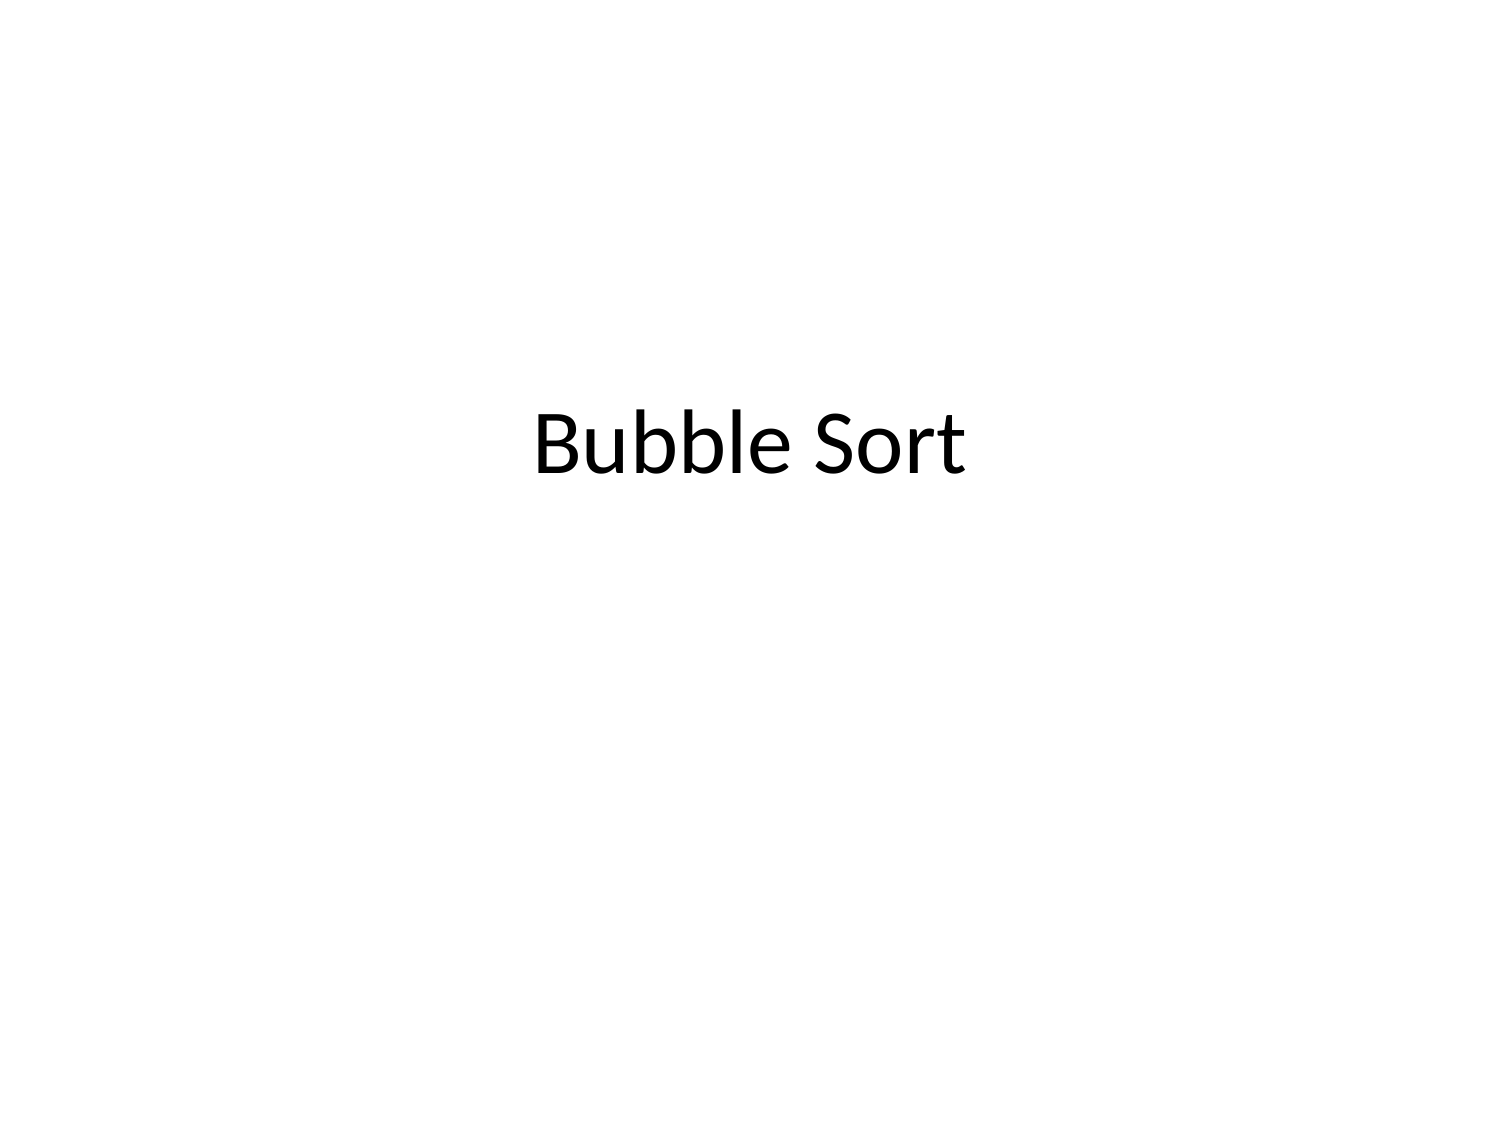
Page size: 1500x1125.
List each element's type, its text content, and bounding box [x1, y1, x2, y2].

title Bubble Sort [112, 375, 1388, 563]
